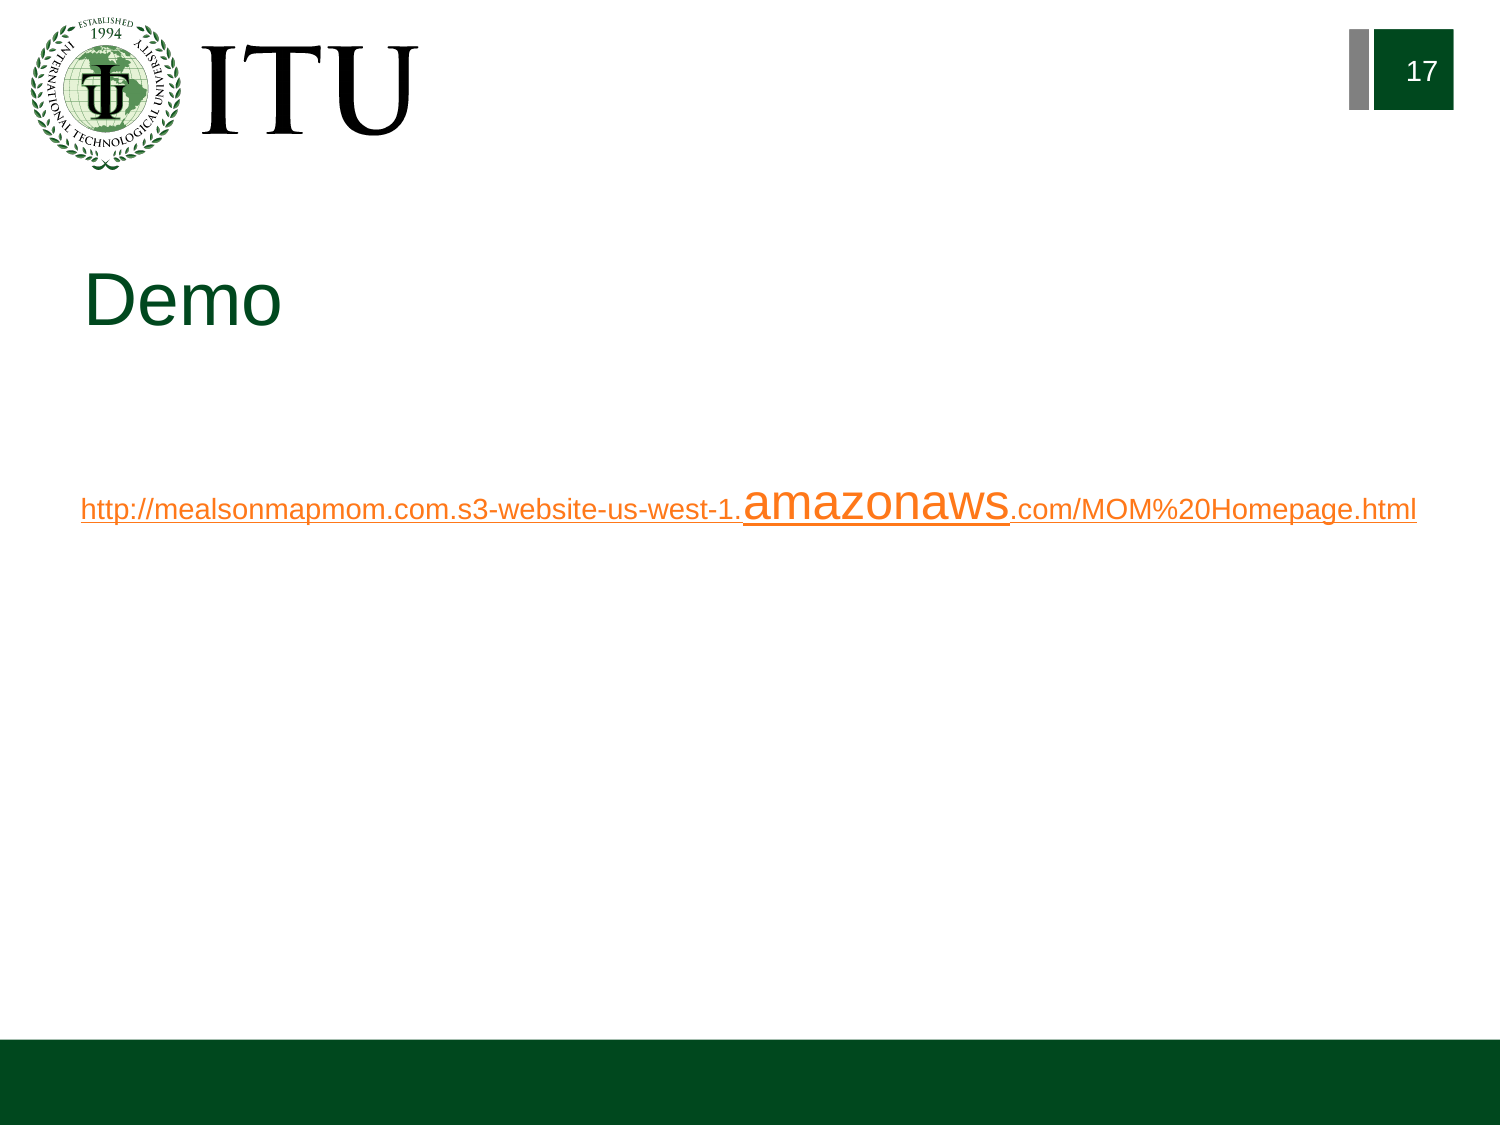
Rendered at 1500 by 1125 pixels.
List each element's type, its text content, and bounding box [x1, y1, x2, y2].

title Demo [68, 235, 1439, 345]
picture [18, 13, 423, 173]
list http://mealsonmapmom.com.s3-website-us-west-1.amazonaws.com/MOM%20Homepage.html [50, 455, 1454, 547]
slide_number 17 [1362, 39, 1454, 100]
